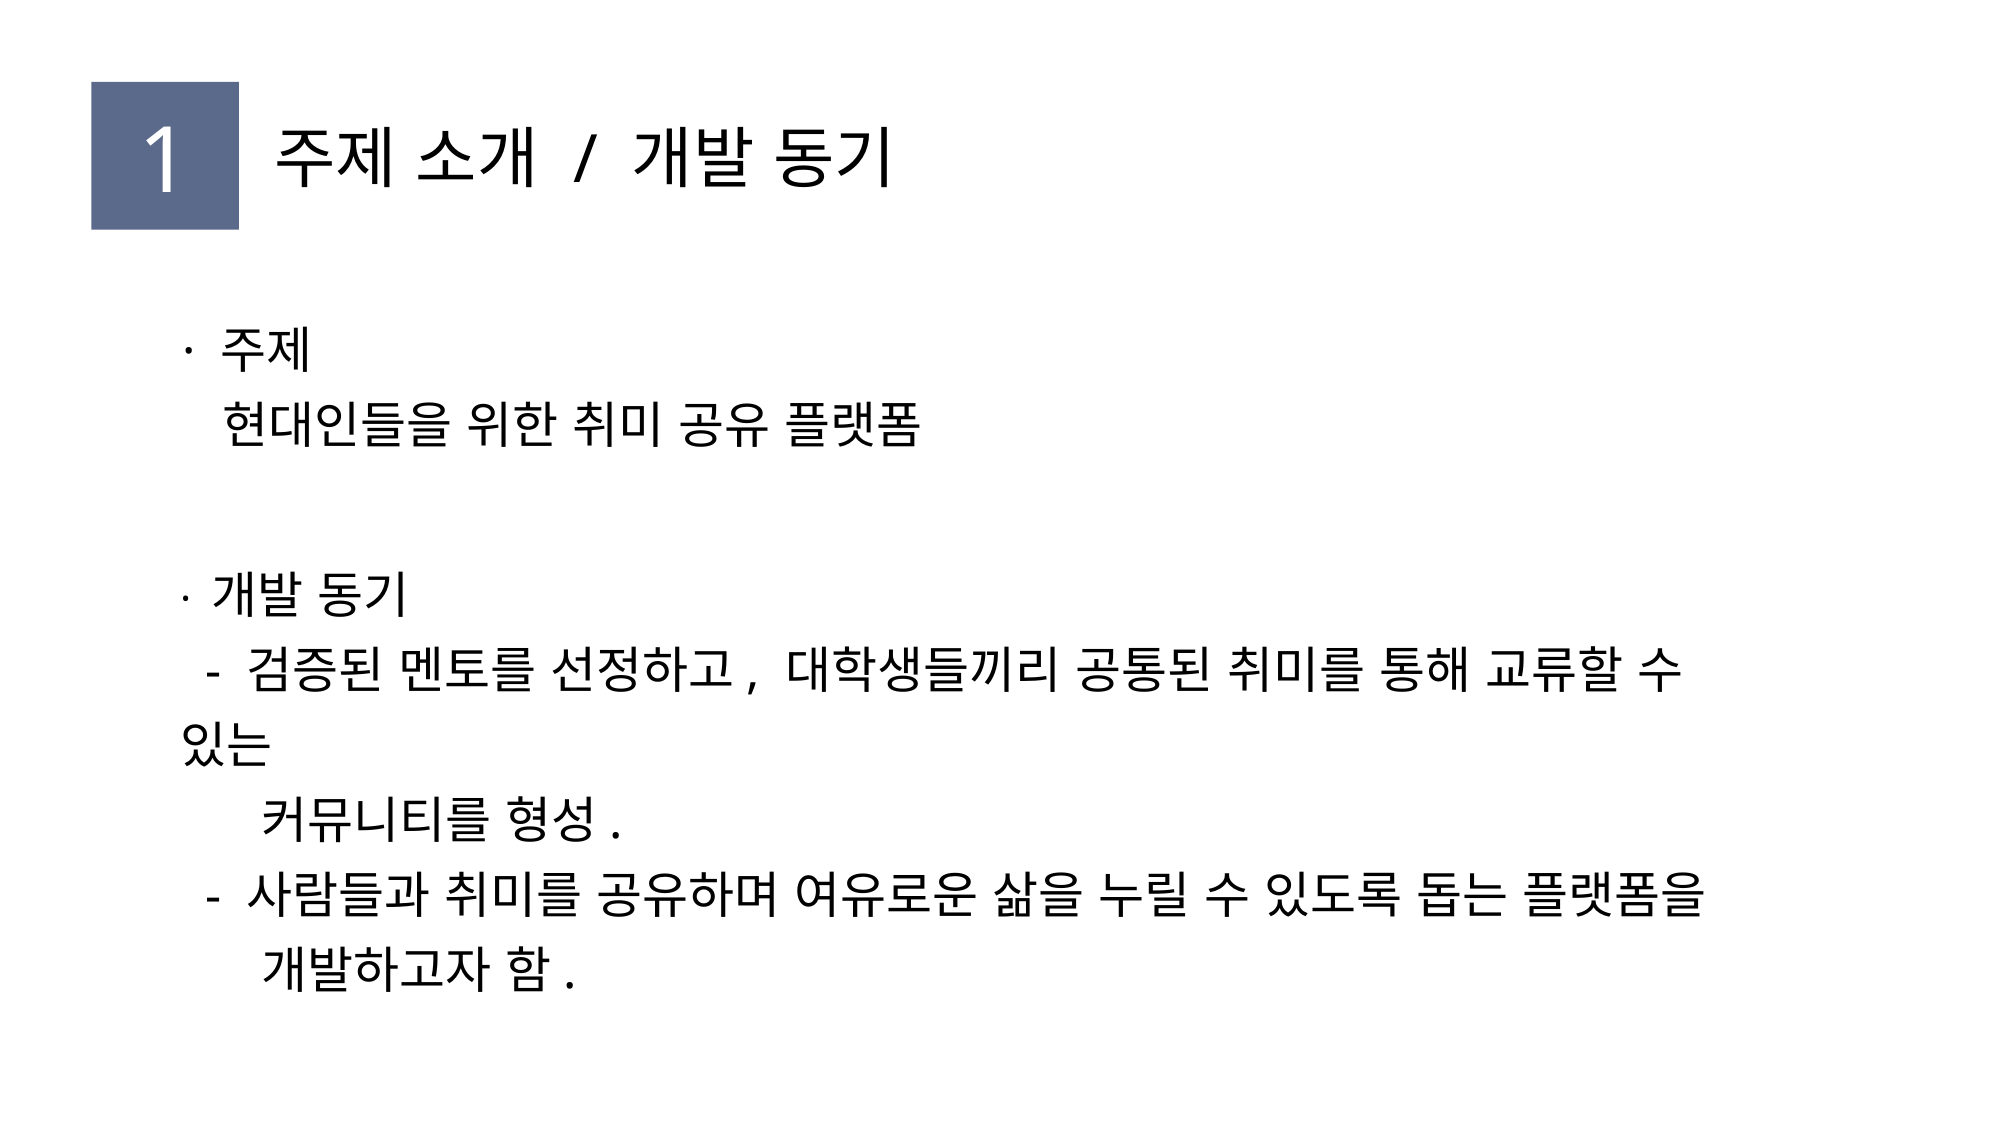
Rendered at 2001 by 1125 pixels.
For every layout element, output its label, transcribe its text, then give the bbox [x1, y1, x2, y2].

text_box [91, 81, 1120, 230]
text_box · 주제 현대인들을 위한 취미 공유 플랫폼 [167, 296, 1486, 462]
text_box · 개발 동기 - 검증된 멘토를 선정하고, 대학생들끼리 공통된 취미를 통해 교류할 수 있는 커뮤니티를 형성. - 사람들과 취미를 공유하며 여유로운 삶을 누릴 수 있도록 돕는 플랫폼을 개발하고자 함. [165, 541, 1802, 1007]
